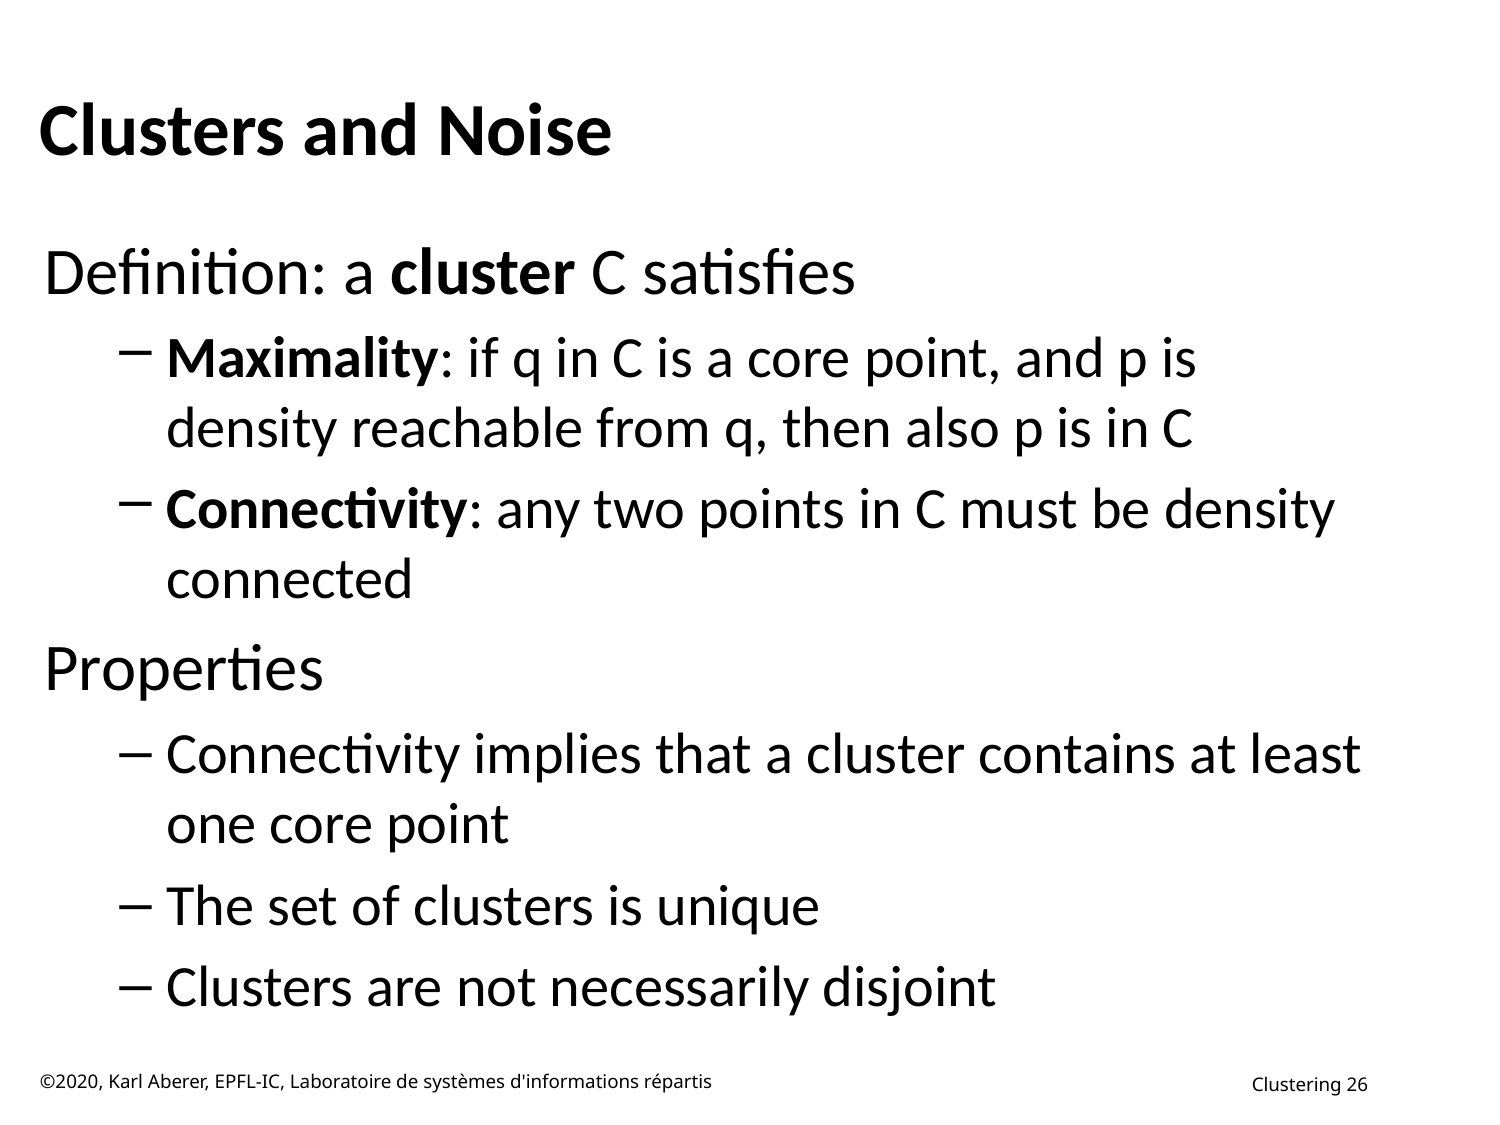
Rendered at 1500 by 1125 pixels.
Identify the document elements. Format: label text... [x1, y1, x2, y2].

list Definition: a cluster C satisfies Maximality: if q in C is a core point, and p is density reachable from q, then also p is in C Connectivity: any two points in C must be density connected Properties Connectivity implies that a cluster contains at least one core point The set of clusters is unique Clusters are not necessarily disjoint [29, 219, 1393, 1046]
title Clusters and Noise [24, 49, 1388, 201]
footer ©2020, Karl Aberer, EPFL-IC, Laboratoire de systèmes d'informations répartis [24, 1062, 988, 1101]
